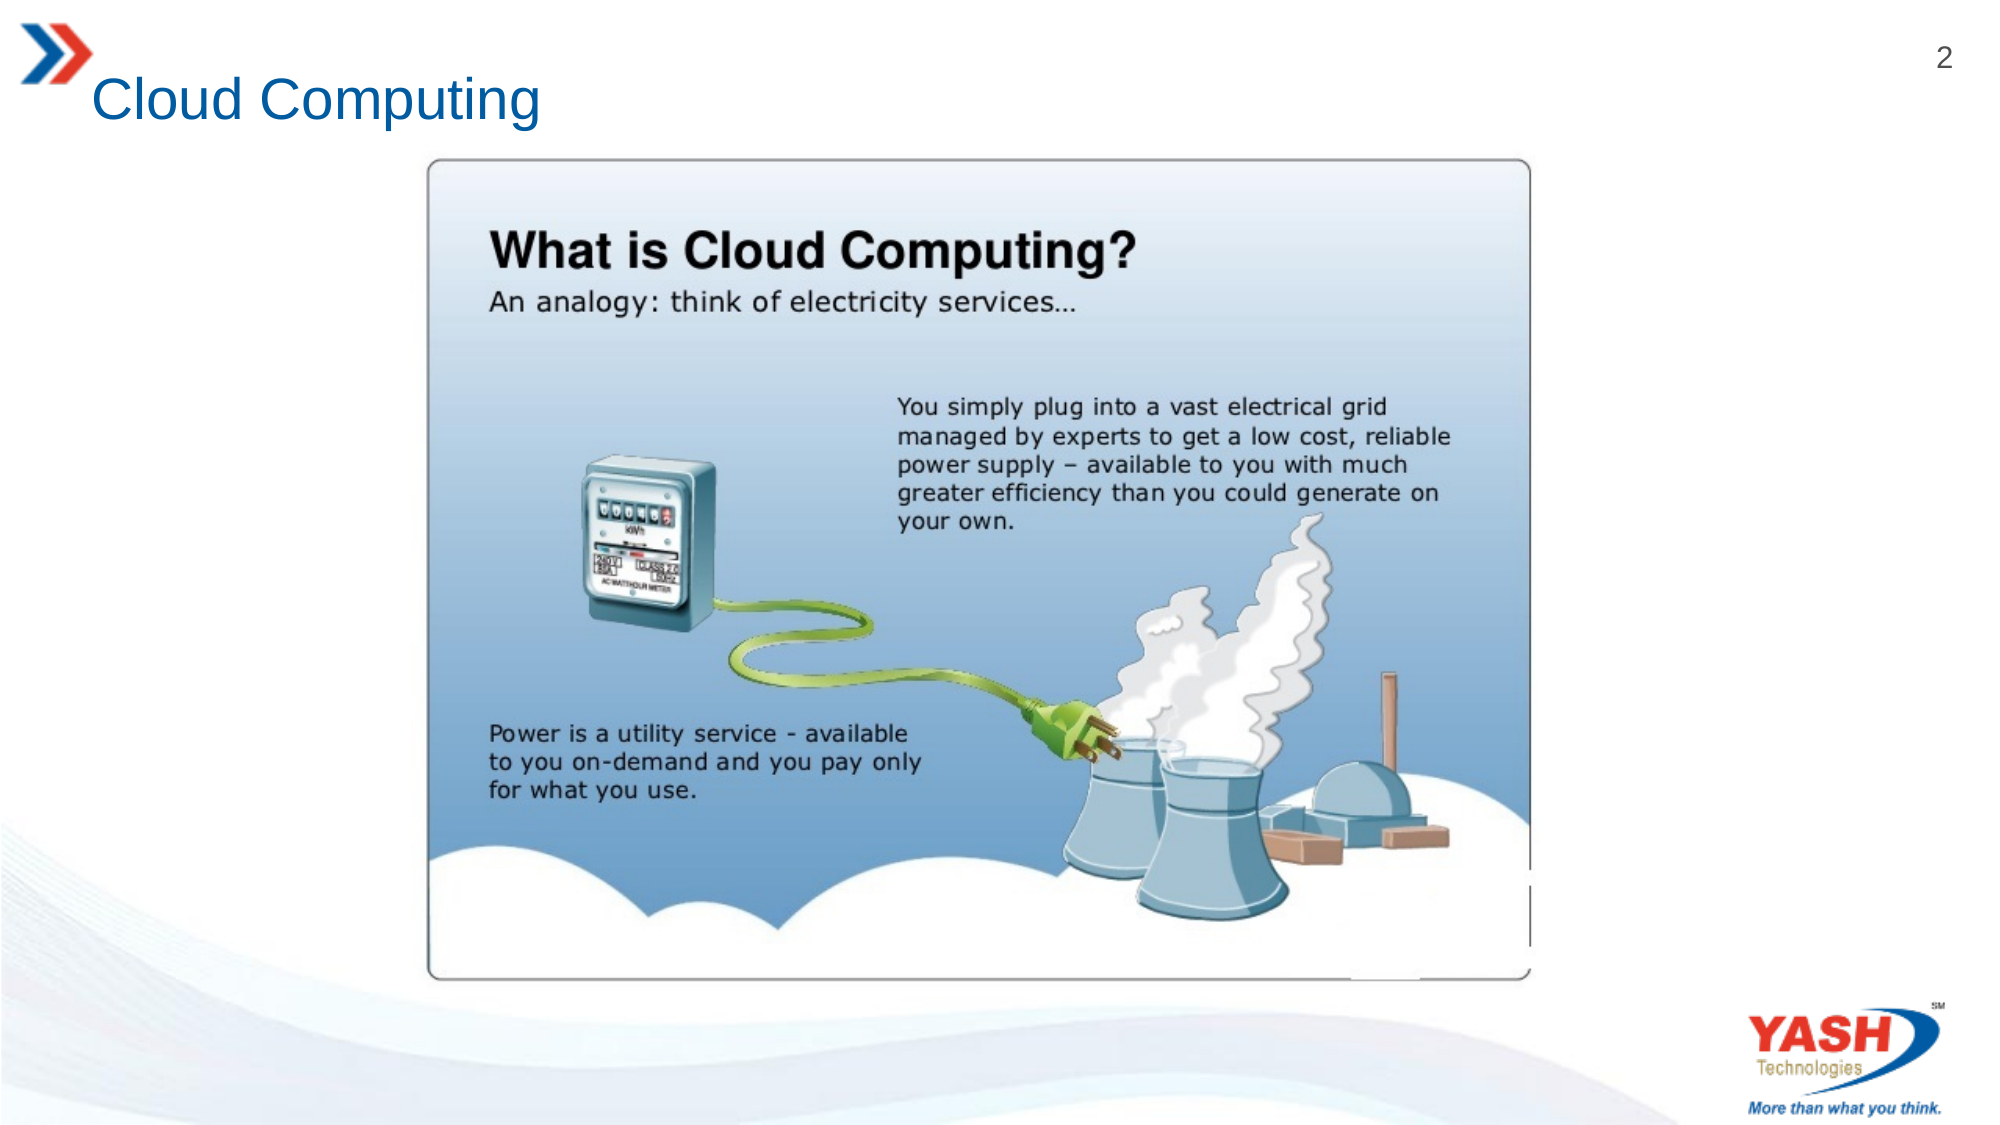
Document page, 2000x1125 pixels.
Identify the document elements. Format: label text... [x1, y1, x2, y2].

title Cloud Computing [76, 44, 1710, 148]
picture [1, 93, 2000, 1125]
picture [17, 22, 94, 85]
